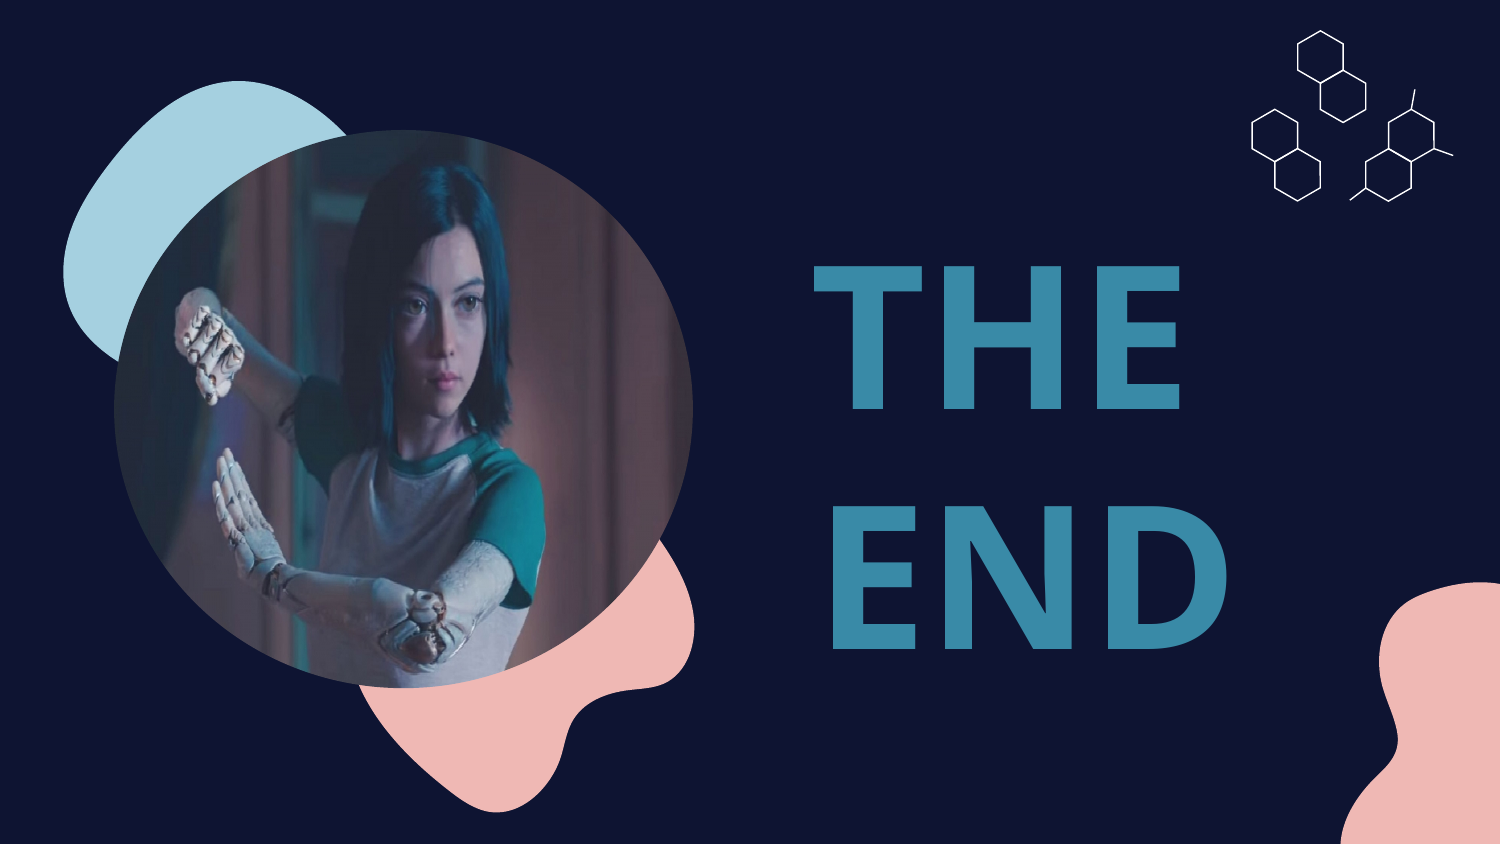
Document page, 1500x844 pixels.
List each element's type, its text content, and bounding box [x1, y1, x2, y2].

picture [113, 129, 694, 689]
title THE END [698, 304, 1379, 595]
text_box [63, 165, 108, 355]
text_box [365, 698, 600, 813]
text_box [140, 81, 340, 128]
